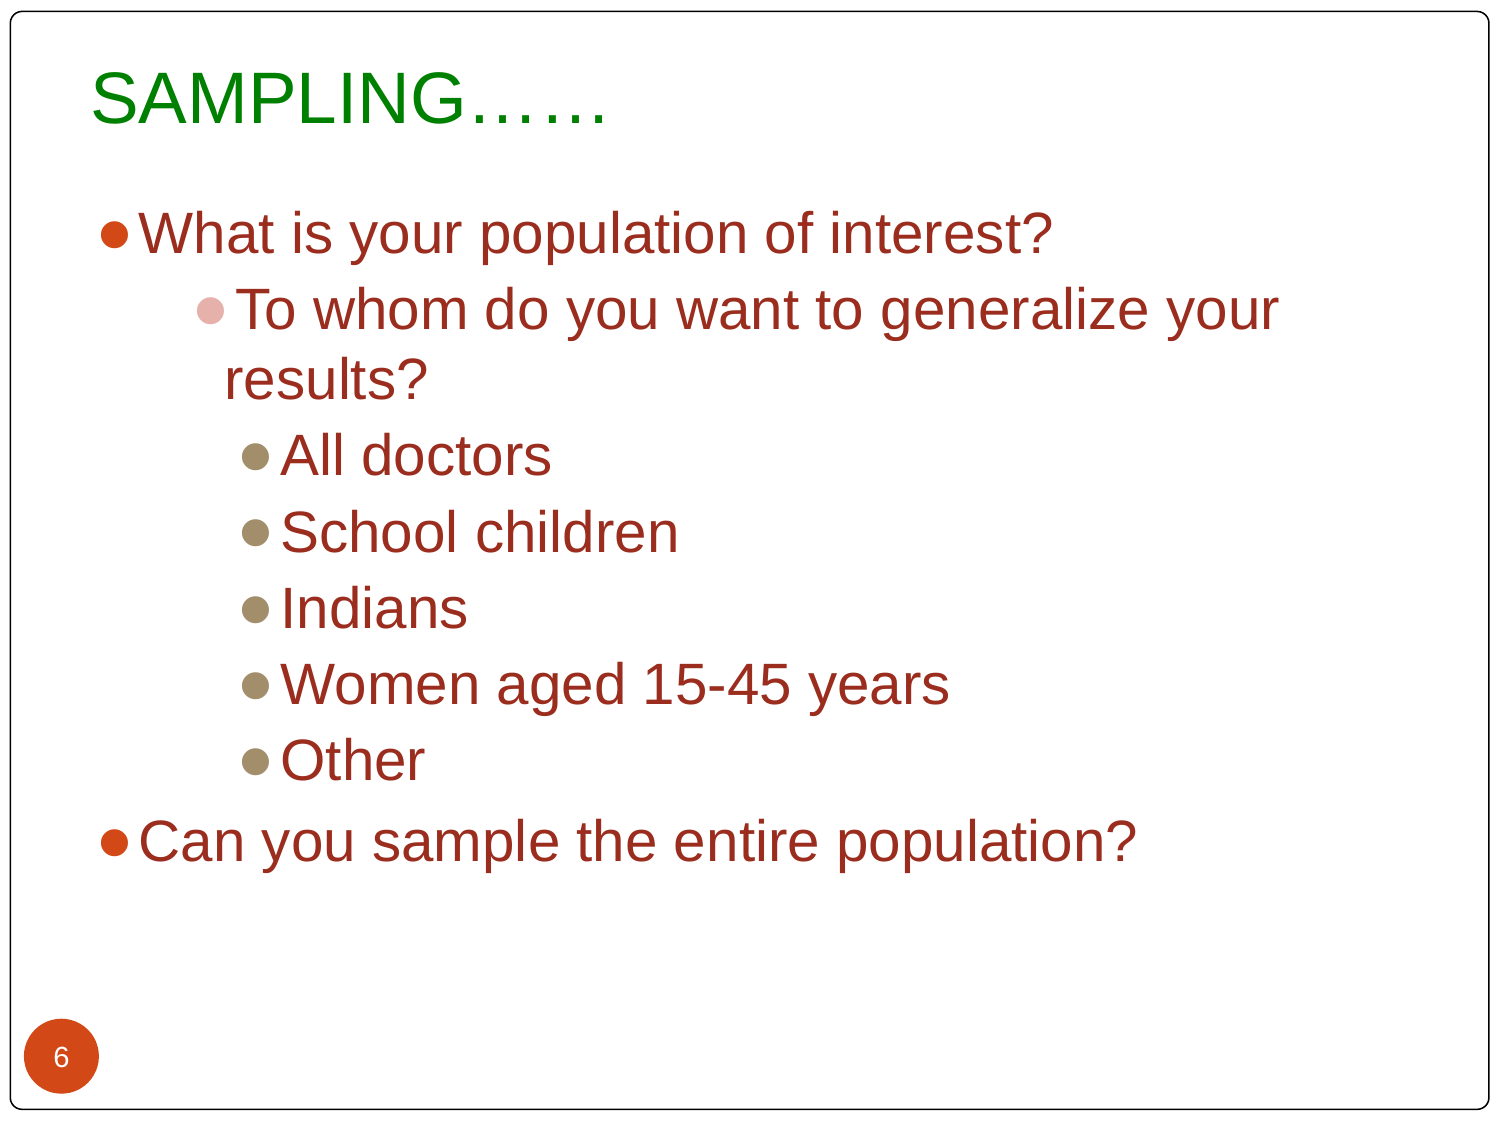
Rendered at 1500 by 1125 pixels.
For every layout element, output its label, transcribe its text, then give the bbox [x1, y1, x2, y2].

text_box What is your population of interest? To whom do you want to generalize your results? All doctors School children Indians Women aged 15-45 years Other Can you sample the entire population? [74, 187, 1425, 1005]
text_box SAMPLING…… [75, 20, 1313, 154]
text_box ‹#› [23, 1018, 99, 1094]
